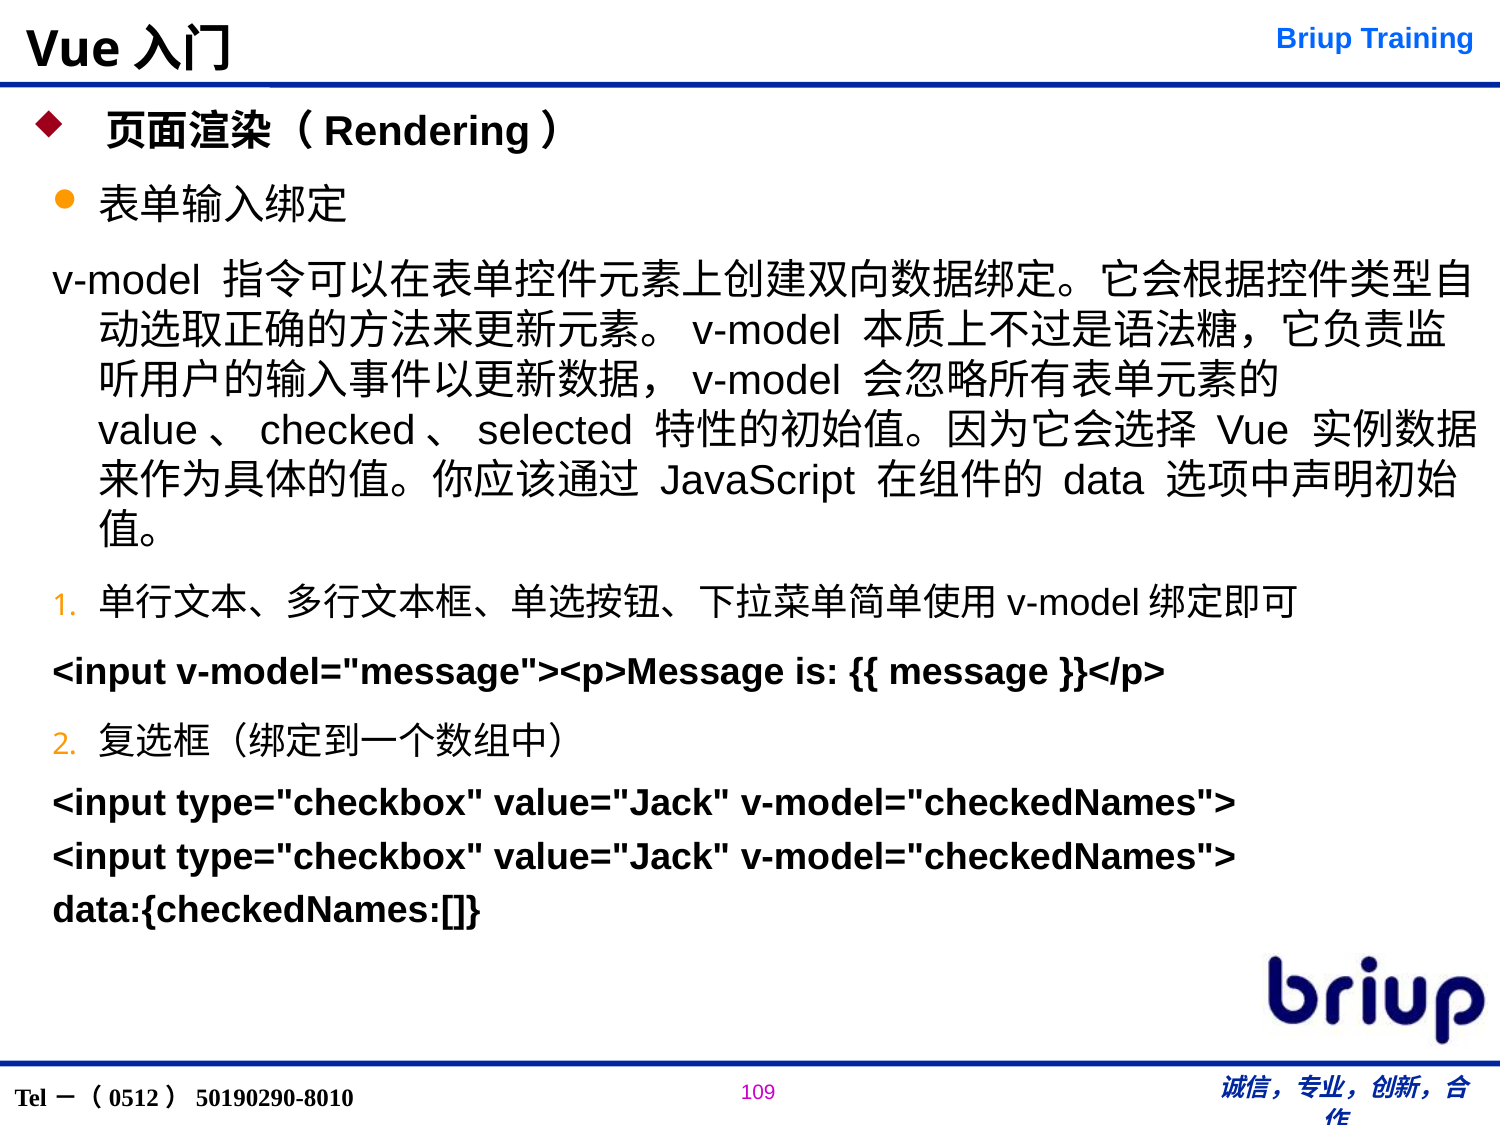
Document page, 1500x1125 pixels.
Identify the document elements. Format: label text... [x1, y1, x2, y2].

title Vue入门 [11, 0, 1263, 85]
list 页面渲染（Rendering） 表单输入绑定 v-model 指令可以在表单控件元素上创建双向数据绑定。它会根据控件类型自动选取正确的方法来更新元素。v-model 本质上不过是语法糖，它负责监听用户的输入事件以更新数据，v-model 会忽略所有表单元素的 value、checked、selected 特性的初始值。因为它会选择 Vue 实例数据来作为具体的值。你应该通过 JavaScript 在组件的 data 选项中声明初始值。 单行文本、多行文本框、单选按钮、下拉菜单简单使用v-model绑定即可 <input v-model="message"><p>Message is: {{ message }}</p> 复选框（绑定到一个数组中） <input type="checkbox" value="Jack" v-model="checkedNames"> <input type="checkbox" value="Jack" v-model="checkedNames"> data:{checkedNames:[]} [0, 96, 1500, 1053]
